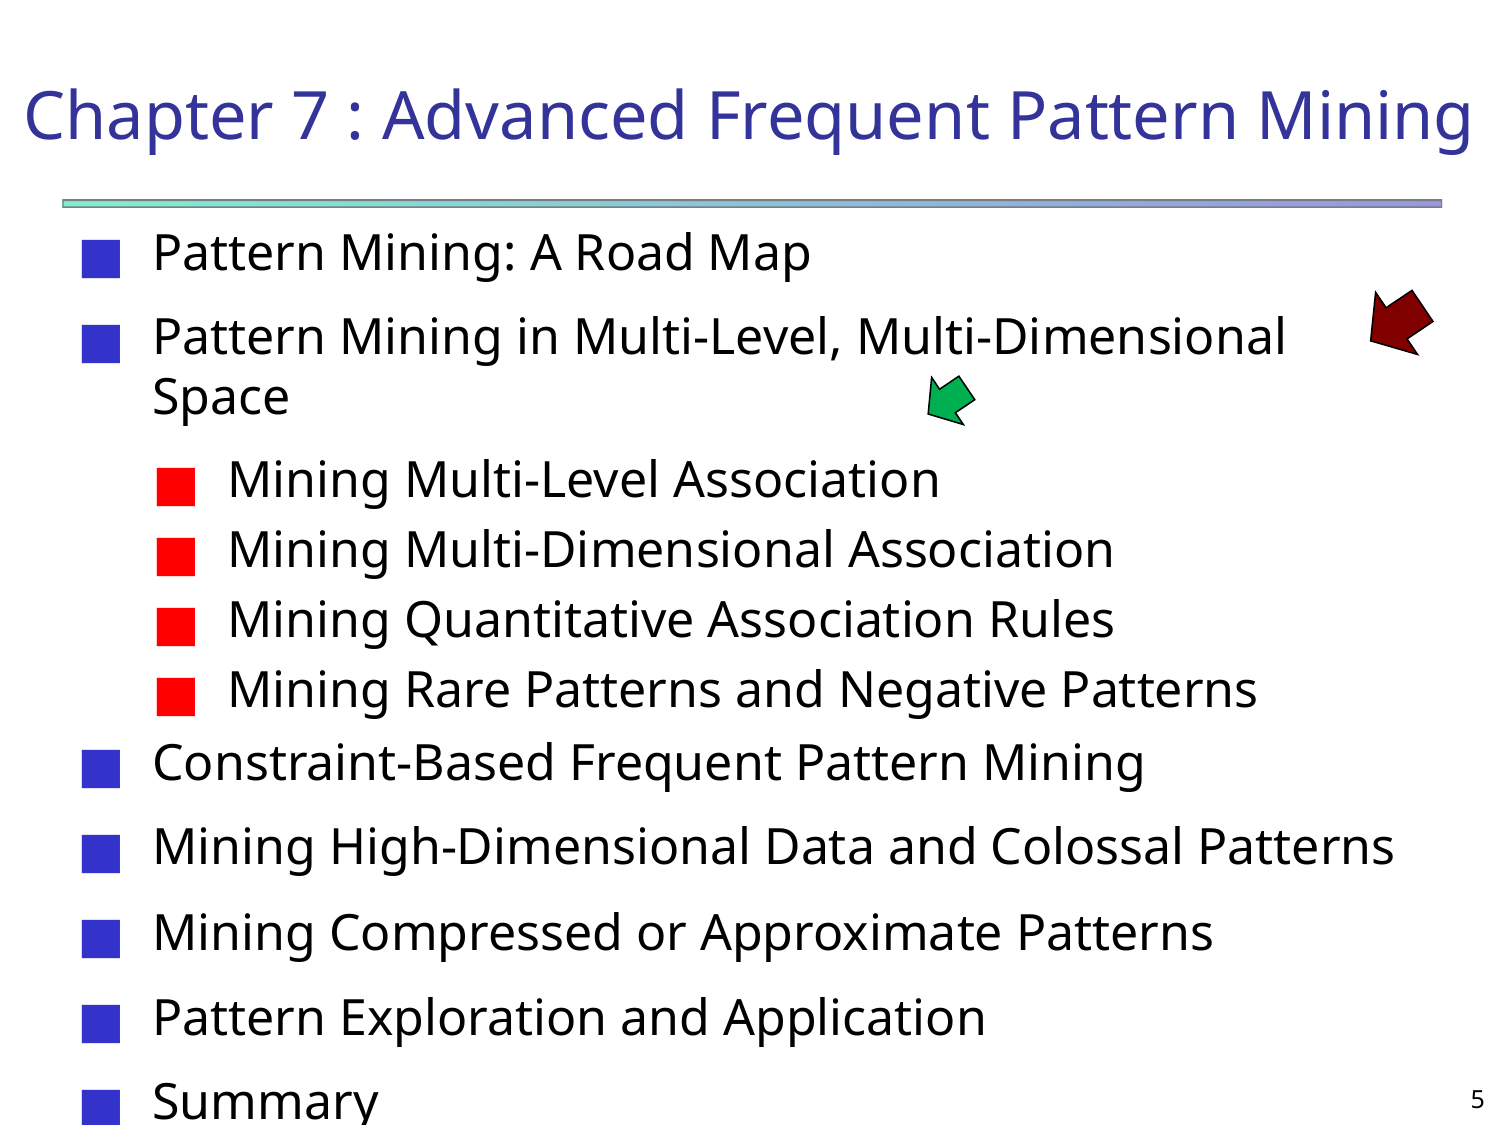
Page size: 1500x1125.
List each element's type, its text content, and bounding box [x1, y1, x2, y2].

text_box [928, 376, 975, 425]
text_box [1370, 290, 1433, 355]
text_box ‹#› [1187, 1062, 1500, 1125]
list Pattern Mining: A Road Map Pattern Mining in Multi-Level, Multi-Dimensional Space Mining Multi-Level Association Mining Multi-Dimensional Association Mining Quantitative Association Rules Mining Rare Patterns and Negative Patterns Constraint-Based Frequent Pattern Mining Mining High-Dimensional Data and Colossal Patterns Mining Compressed or Approximate Patterns Pattern Exploration and Application Summary [62, 212, 1438, 1075]
title Chapter 7 : Advanced Frequent Pattern Mining [0, 62, 1500, 163]
